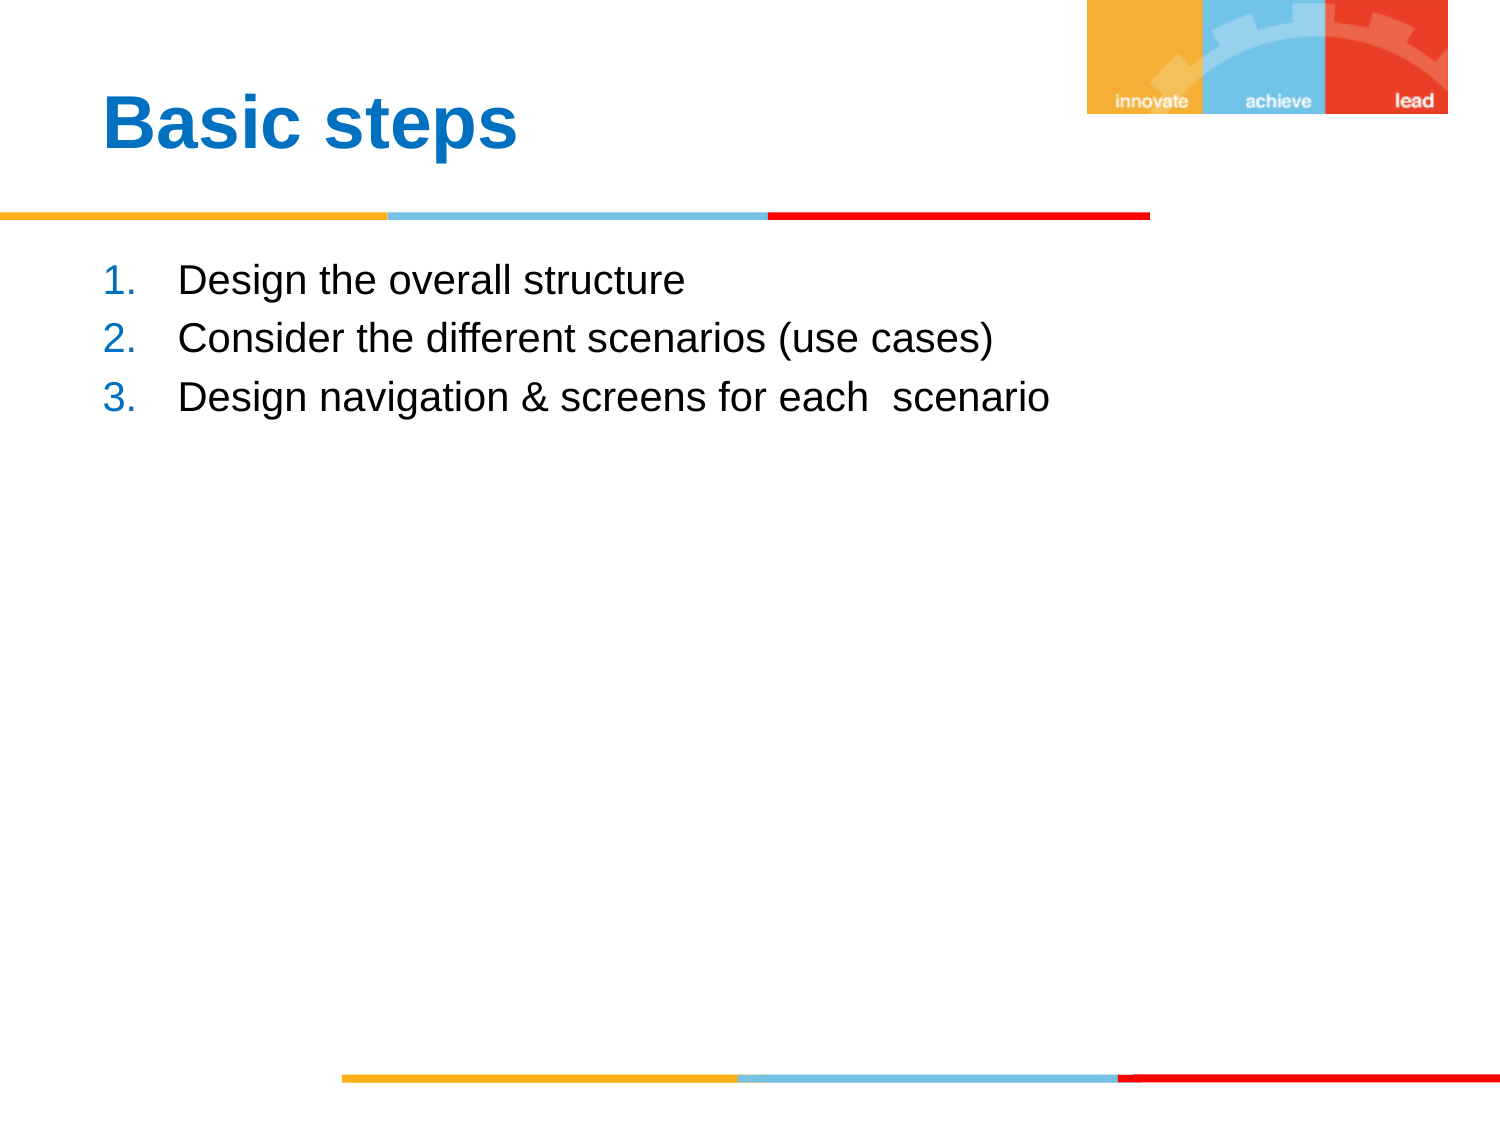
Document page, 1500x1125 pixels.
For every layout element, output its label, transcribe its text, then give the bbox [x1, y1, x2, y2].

picture [1087, 0, 1448, 114]
list Basic steps [50, 24, 1088, 213]
list Design the overall structure Consider the different scenarios (use cases) Design navigation & screens for each scenario [50, 245, 1400, 988]
